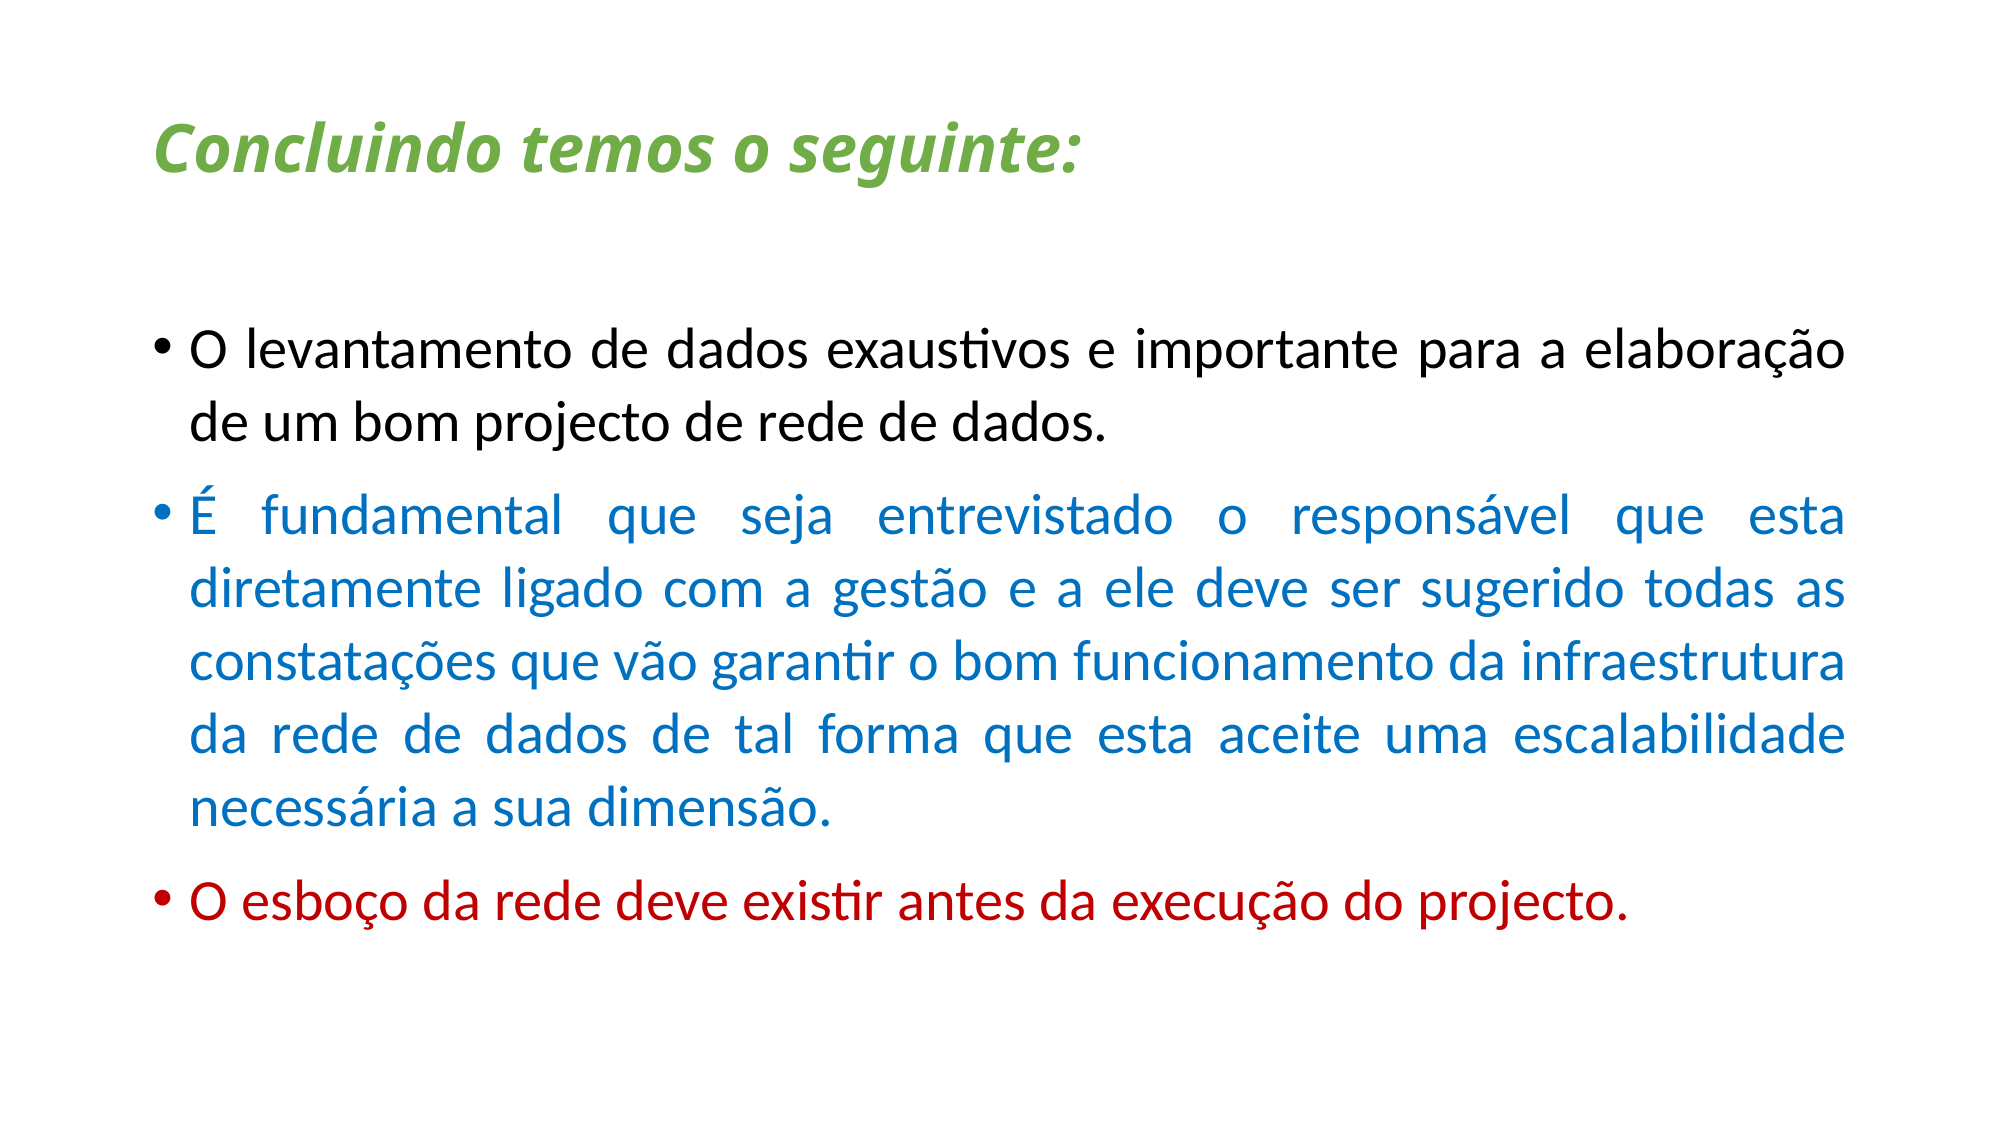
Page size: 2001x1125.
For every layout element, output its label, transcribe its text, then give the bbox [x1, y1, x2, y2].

title Concluindo temos o seguinte: [137, 59, 1863, 242]
list O levantamento de dados exaustivos e importante para a elaboração de um bom projecto de rede de dados. É fundamental que seja entrevistado o responsável que esta diretamente ligado com a gestão e a ele deve ser sugerido todas as constatações que vão garantir o bom funcionamento da infraestrutura da rede de dados de tal forma que esta aceite uma escalabilidade necessária a sua dimensão. O esboço da rede deve existir antes da execução do projecto. [137, 299, 1863, 1014]
